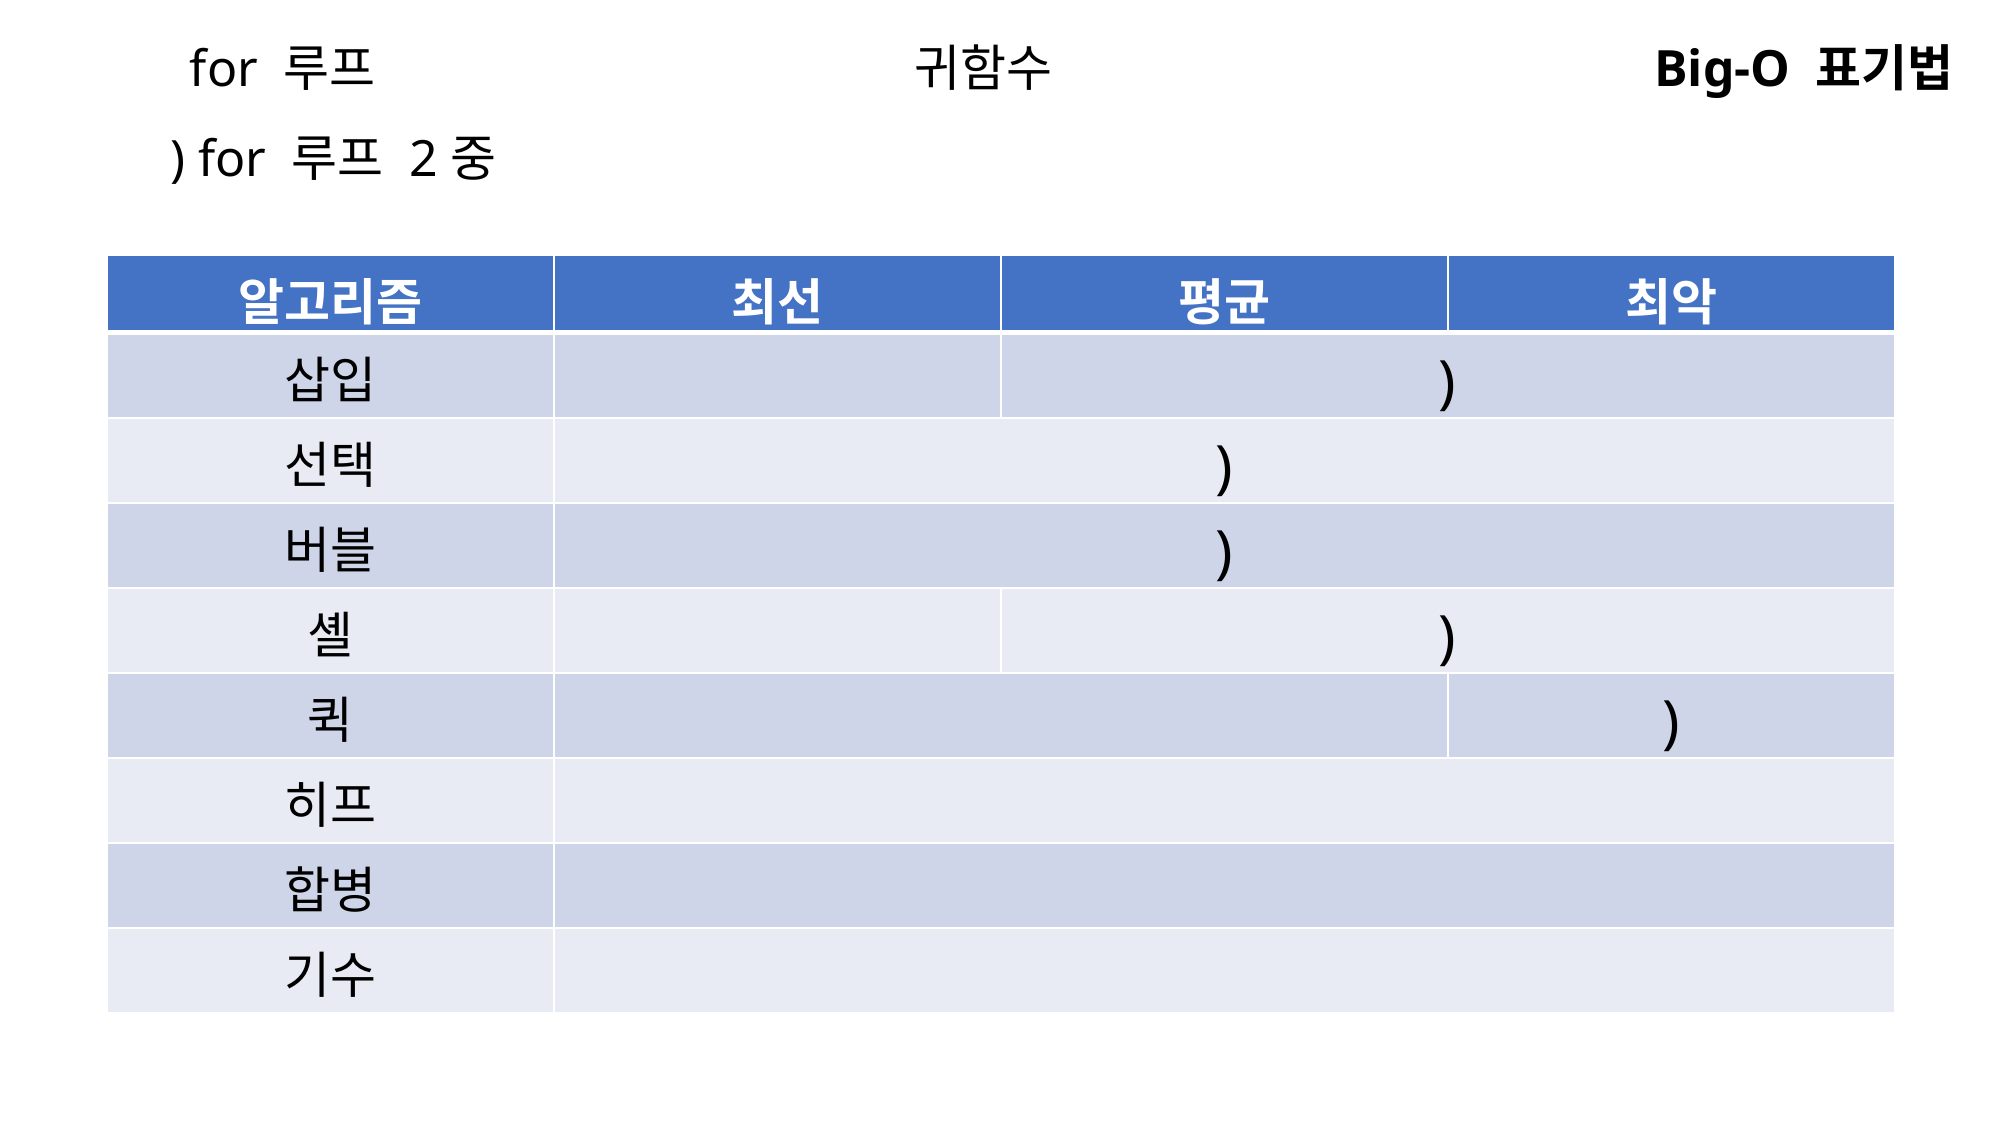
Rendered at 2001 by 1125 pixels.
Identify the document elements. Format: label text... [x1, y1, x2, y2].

text_box Big-O 표기법 [1497, 28, 1969, 104]
